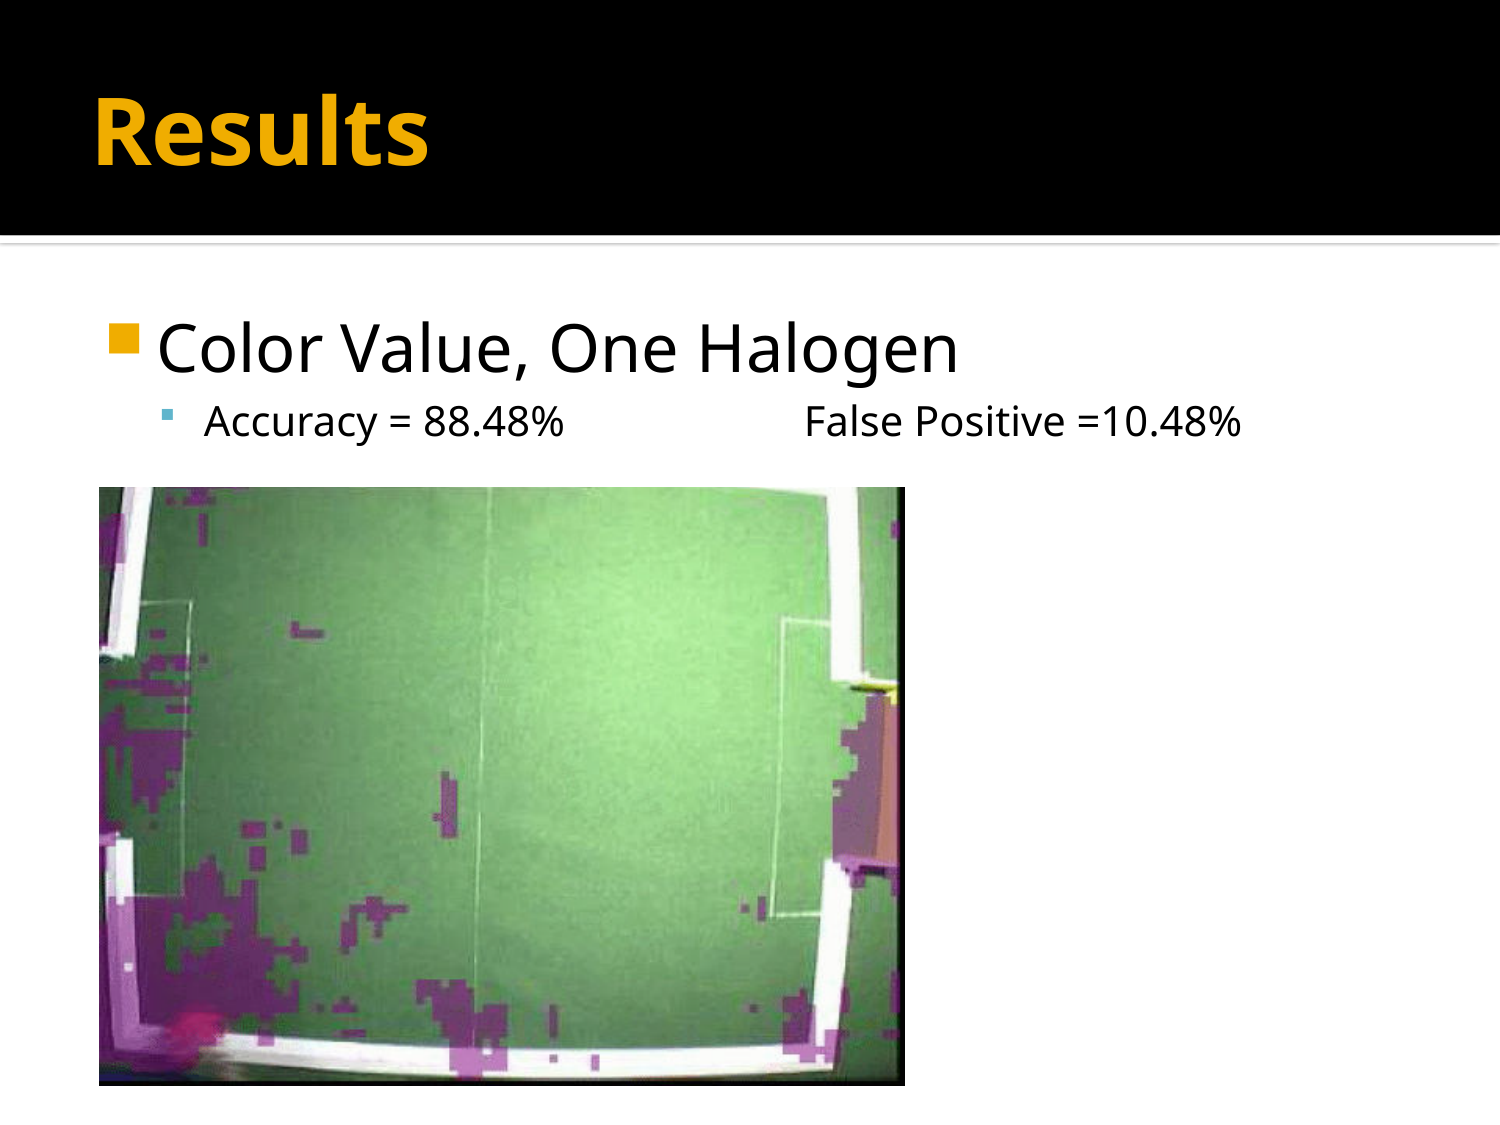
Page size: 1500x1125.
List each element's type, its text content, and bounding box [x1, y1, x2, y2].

picture [99, 487, 905, 1086]
title Results [75, 25, 1425, 231]
list Color Value, One Halogen Accuracy = 88.48% False Positive =10.48% [75, 291, 1425, 1050]
